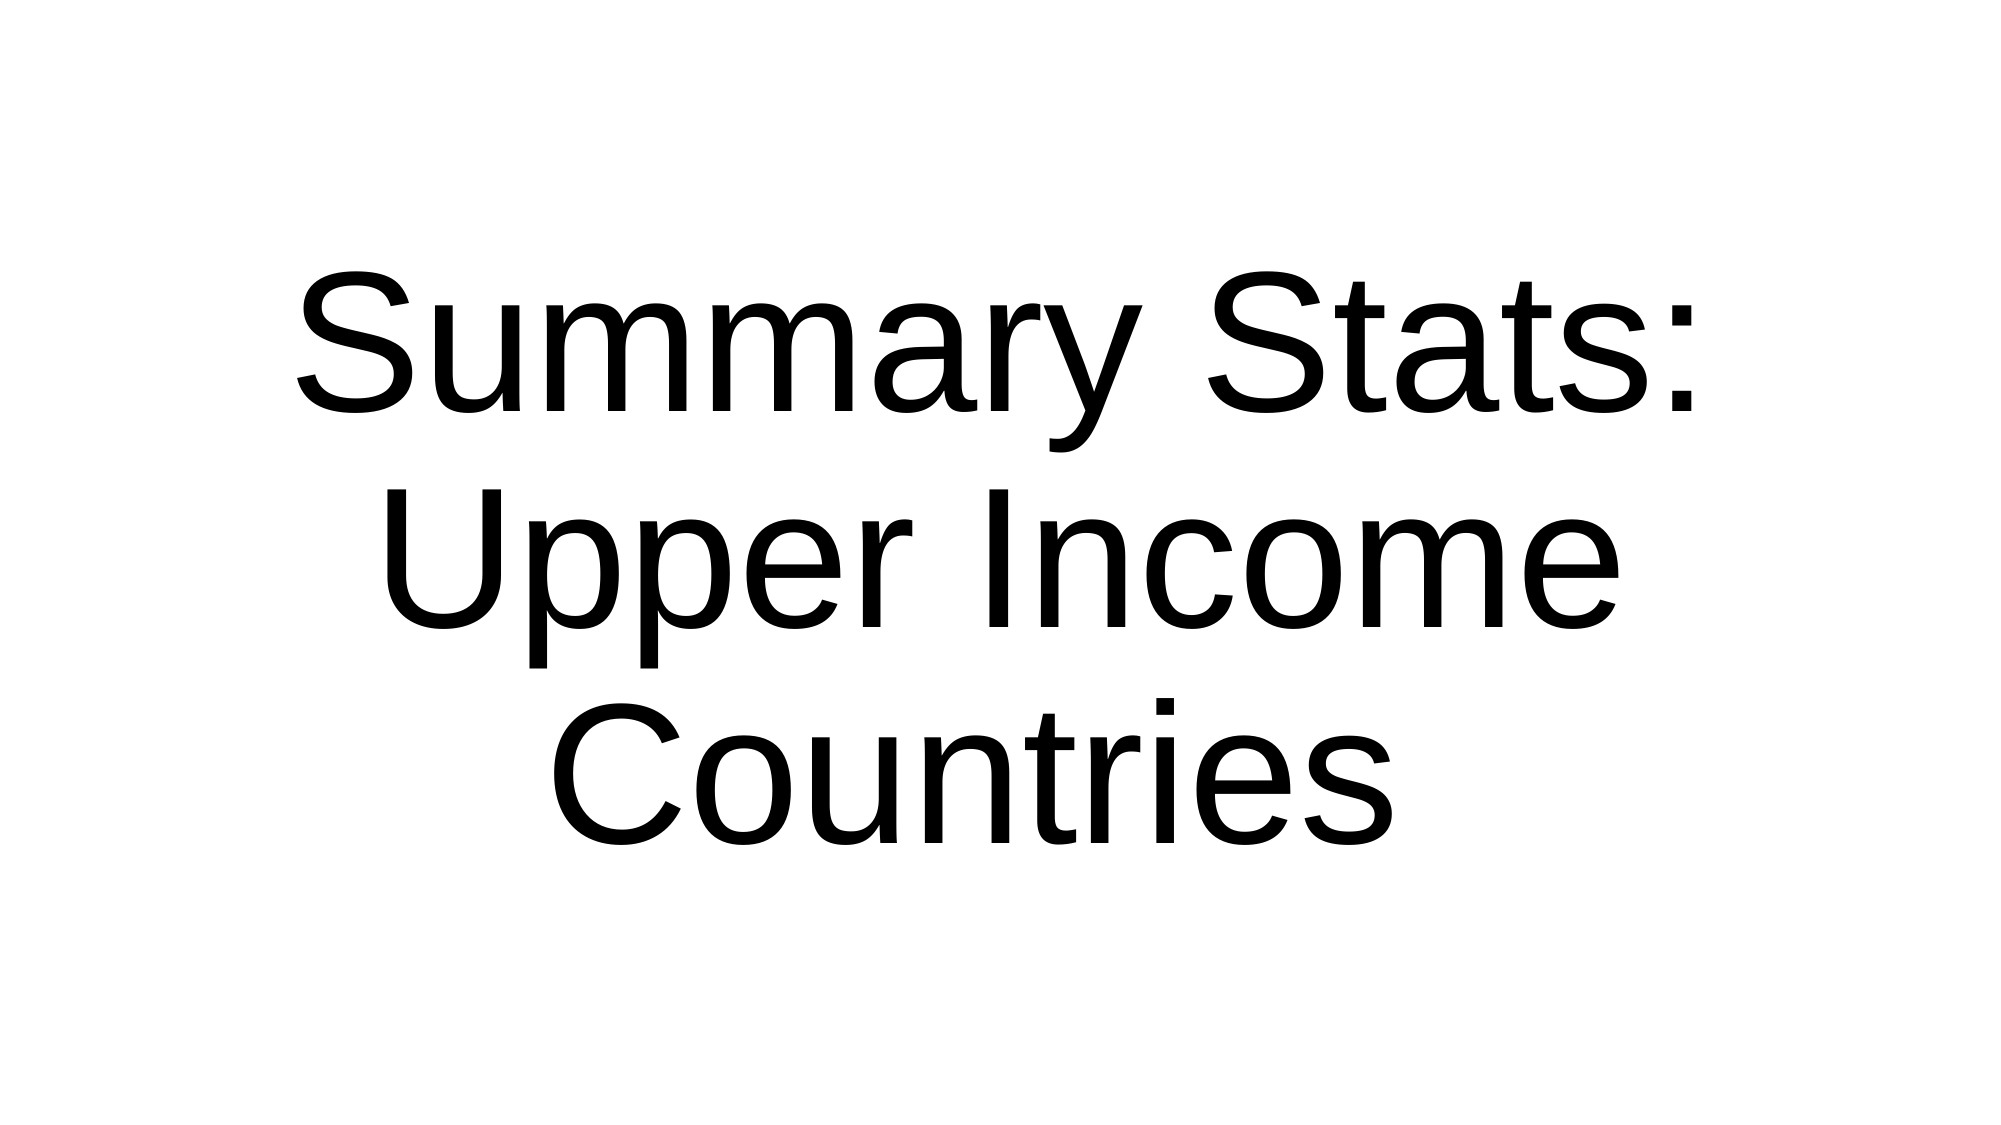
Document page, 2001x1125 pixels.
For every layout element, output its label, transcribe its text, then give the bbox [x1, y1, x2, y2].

title Summary Stats: Upper Income Countries [137, 453, 1863, 672]
